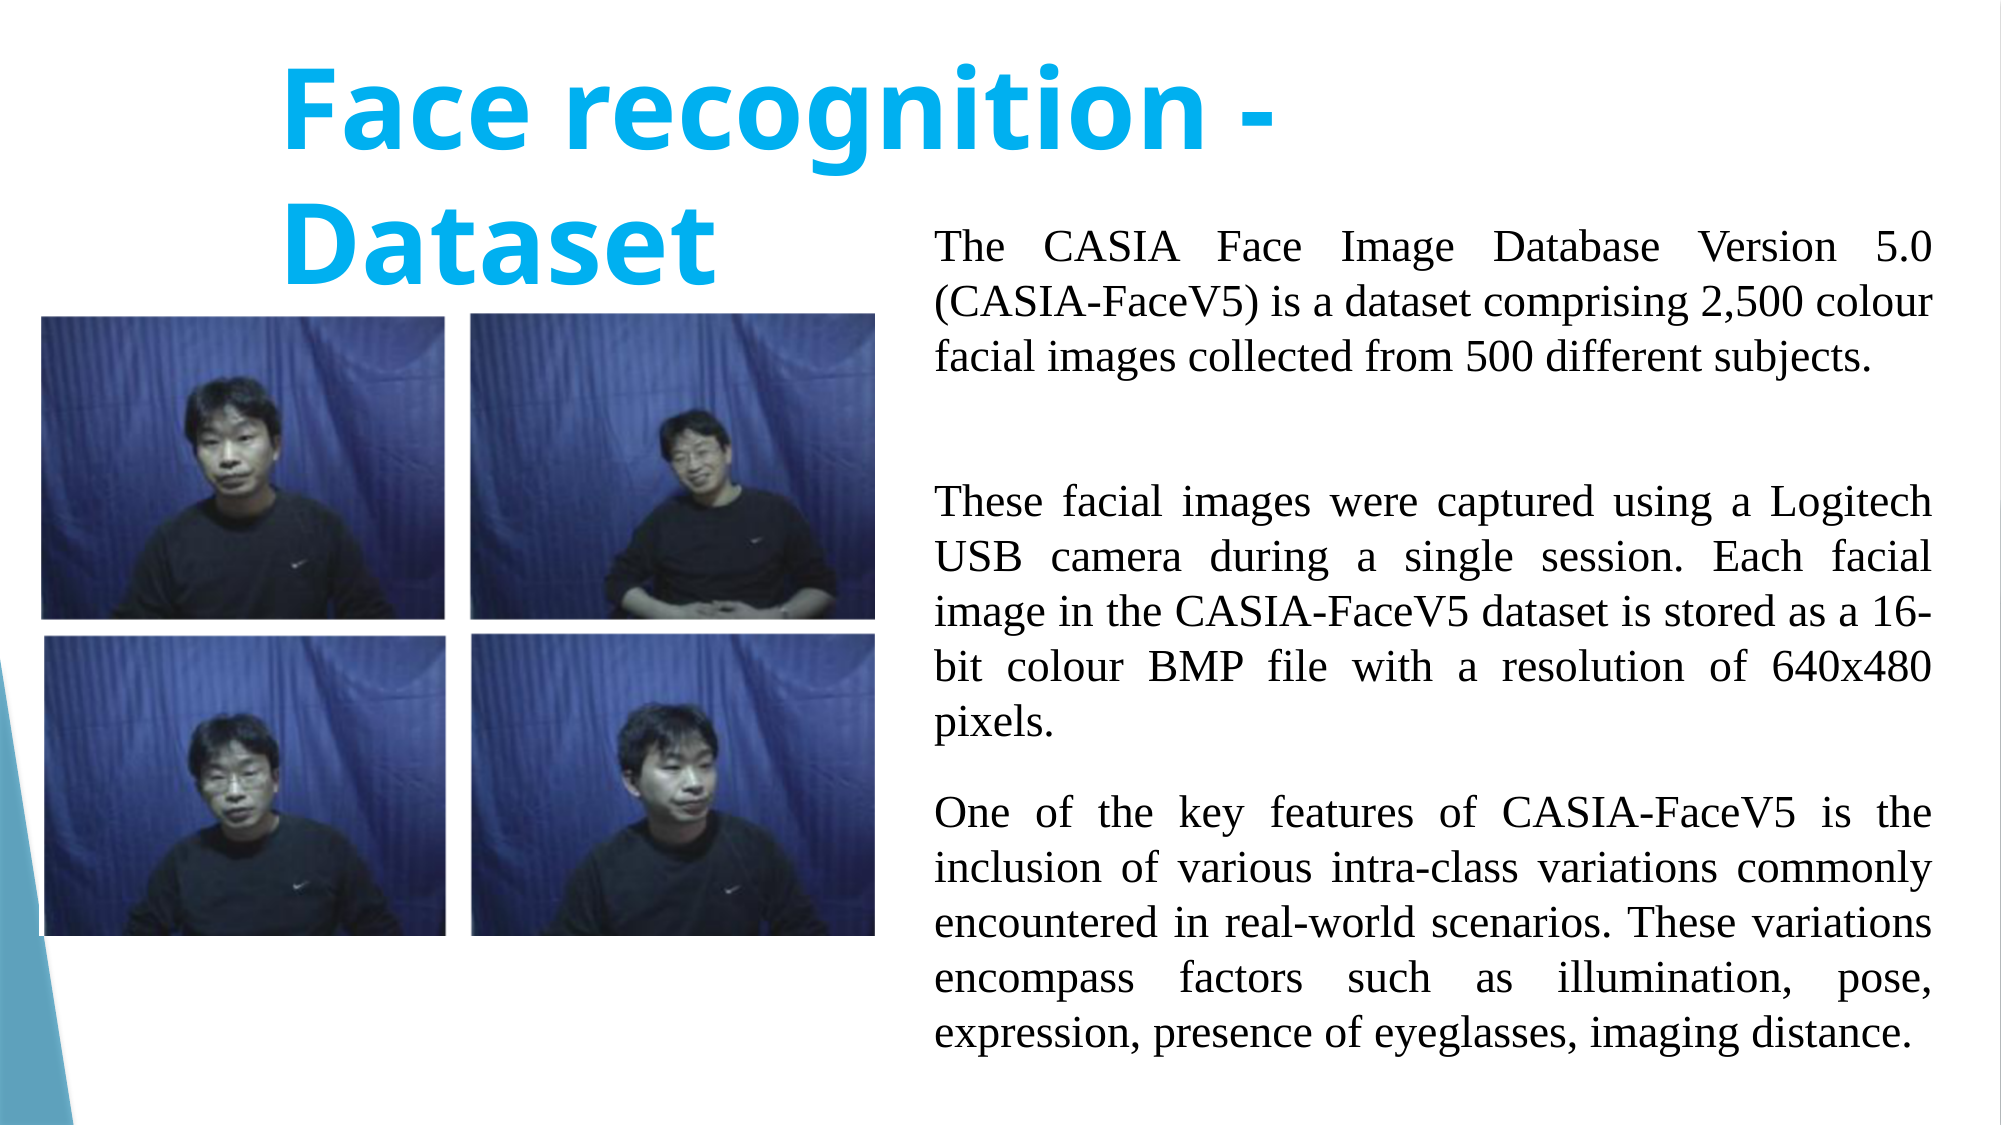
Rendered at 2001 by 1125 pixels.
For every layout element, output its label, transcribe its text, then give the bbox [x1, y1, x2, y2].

text_box [1206, 0, 2000, 1125]
text_box Face recognition - Dataset [263, 29, 1698, 315]
text_box One of the key features of CASIA-FaceV5 is the inclusion of various intra-class variations commonly encountered in real-world scenarios. These variations encompass factors such as illumination, pose, expression, presence of eyeglasses, imaging distance. [919, 774, 1949, 1064]
picture [39, 312, 876, 936]
text_box These facial images were captured using a Logitech USB camera during a single session. Each facial image in the CASIA-FaceV5 dataset is stored as a 16-bit colour BMP file with a resolution of 640x480 pixels. [919, 463, 1949, 753]
text_box The CASIA Face Image Database Version 5.0 (CASIA-FaceV5) is a dataset comprising 2,500 colour facial images collected from 500 different subjects. [919, 207, 1949, 388]
